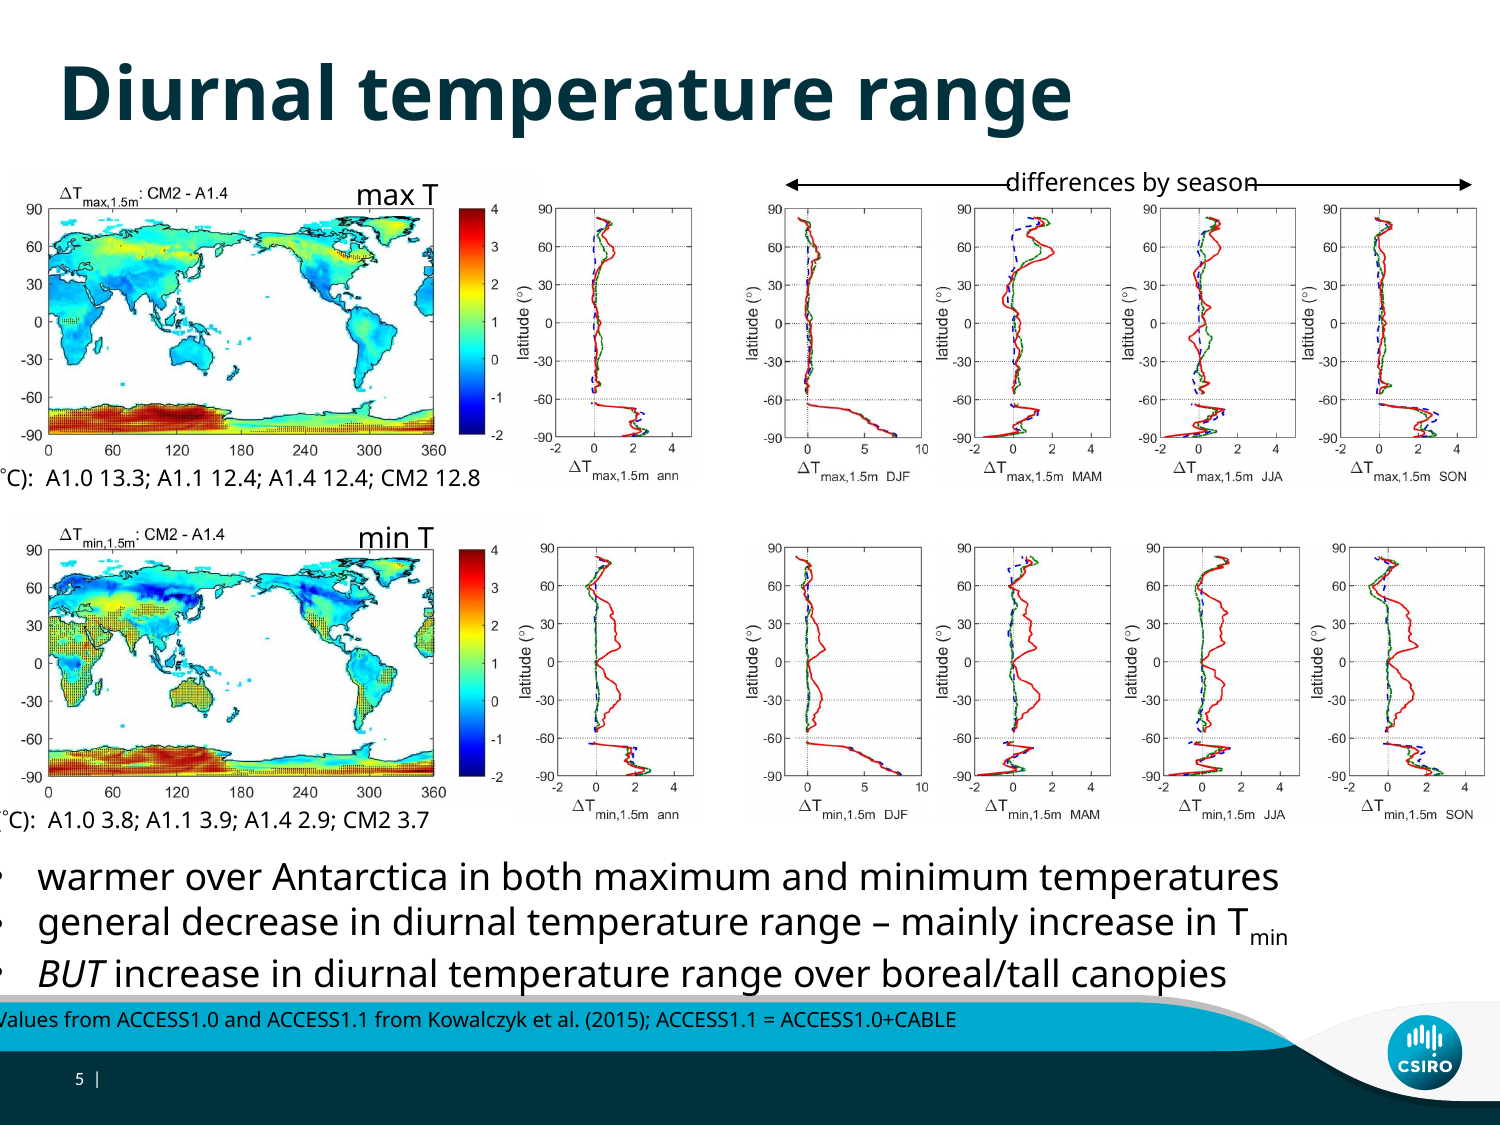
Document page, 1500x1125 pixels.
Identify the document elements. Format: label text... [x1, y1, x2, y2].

picture [1119, 538, 1492, 823]
picture [6, 511, 700, 823]
picture [930, 200, 1483, 485]
picture [930, 538, 1117, 823]
text_box (C): A1.0 13.3; A1.1 12.4; A1.4 12.4; CM2 12.8 [0, 456, 503, 499]
picture [740, 538, 928, 823]
text_box Values from ACCESS1.0 and ACCESS1.1 from Kowalczyk et al. (2015); ACCESS1.1 = ACCESS1.0+CABLE [0, 999, 972, 1040]
picture [6, 169, 698, 484]
text_box warmer over Antarctica in both maximum and minimum temperatures general decrease in diurnal temperature range – mainly increase in Tmin BUT increase in diurnal temperature range over boreal/tall canopies [0, 845, 1314, 1002]
title Diurnal temperature range [58, 45, 1447, 185]
text_box (C): A1.0 3.8; A1.1 3.9; A1.4 2.9; CM2 3.7 [0, 798, 452, 841]
slide_number 5 | [54, 1067, 102, 1088]
picture [740, 200, 928, 485]
text_box differences by season [990, 158, 1275, 199]
